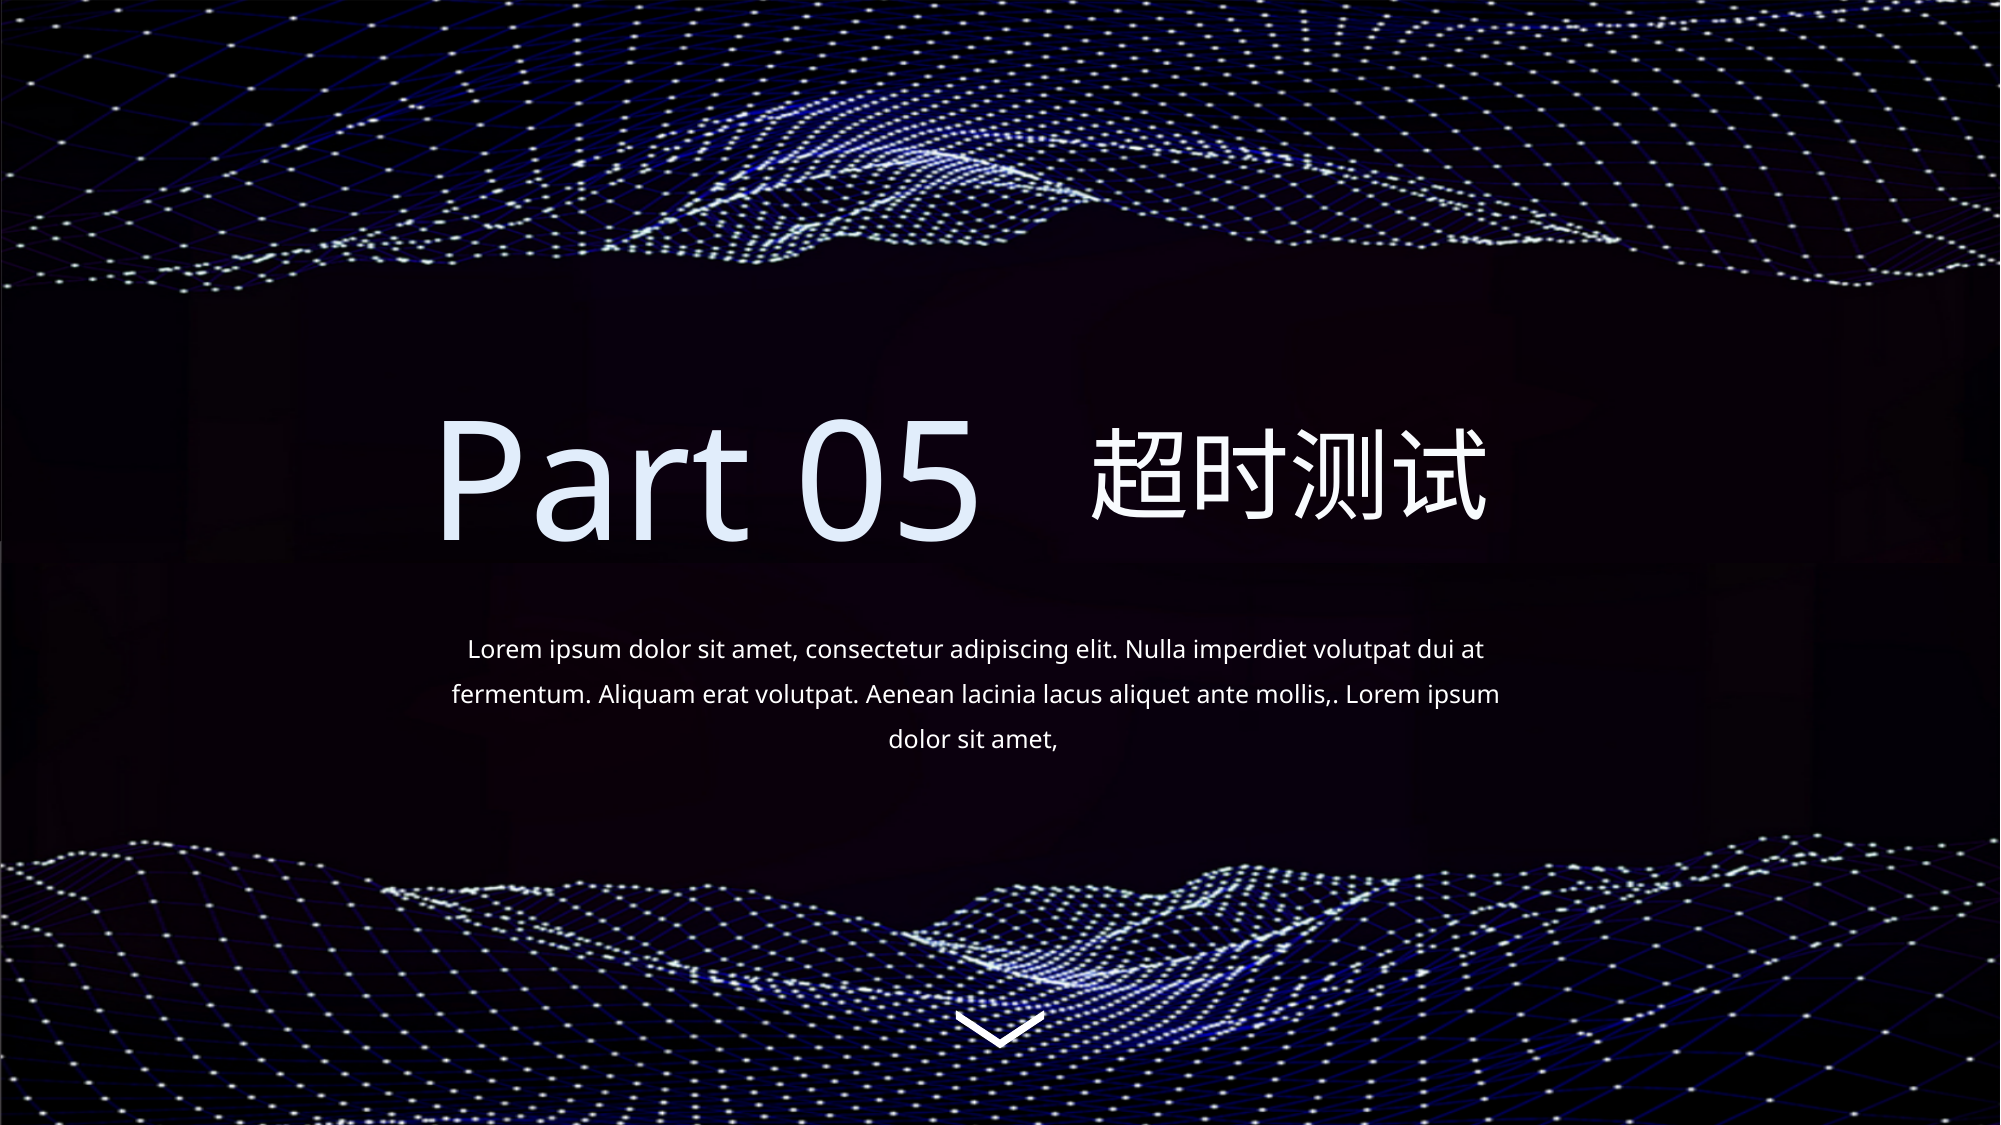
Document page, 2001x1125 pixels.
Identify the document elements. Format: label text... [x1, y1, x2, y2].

text_box Lorem ipsum dolor sit amet, consectetur adipiscing elit. Nulla imperdiet volutpat dui at fermentum. Aliquam erat volutpat. Aenean lacinia lacus aliquet ante mollis,. Lorem ipsum dolor sit amet, [413, 611, 708, 761]
picture [2, 0, 2000, 1125]
text_box 超时测试 [1292, 405, 1692, 541]
text_box Part 05 [413, 366, 708, 582]
text_box Lorem ipsum dolor sit amet, consectetur adipiscing elit. Nulla imperdiet volutpat dui at fermentum. Aliquam erat volutpat. Aenean lacinia lacus aliquet ante mollis,. Lorem ipsum dolor sit amet, [1292, 611, 1541, 761]
